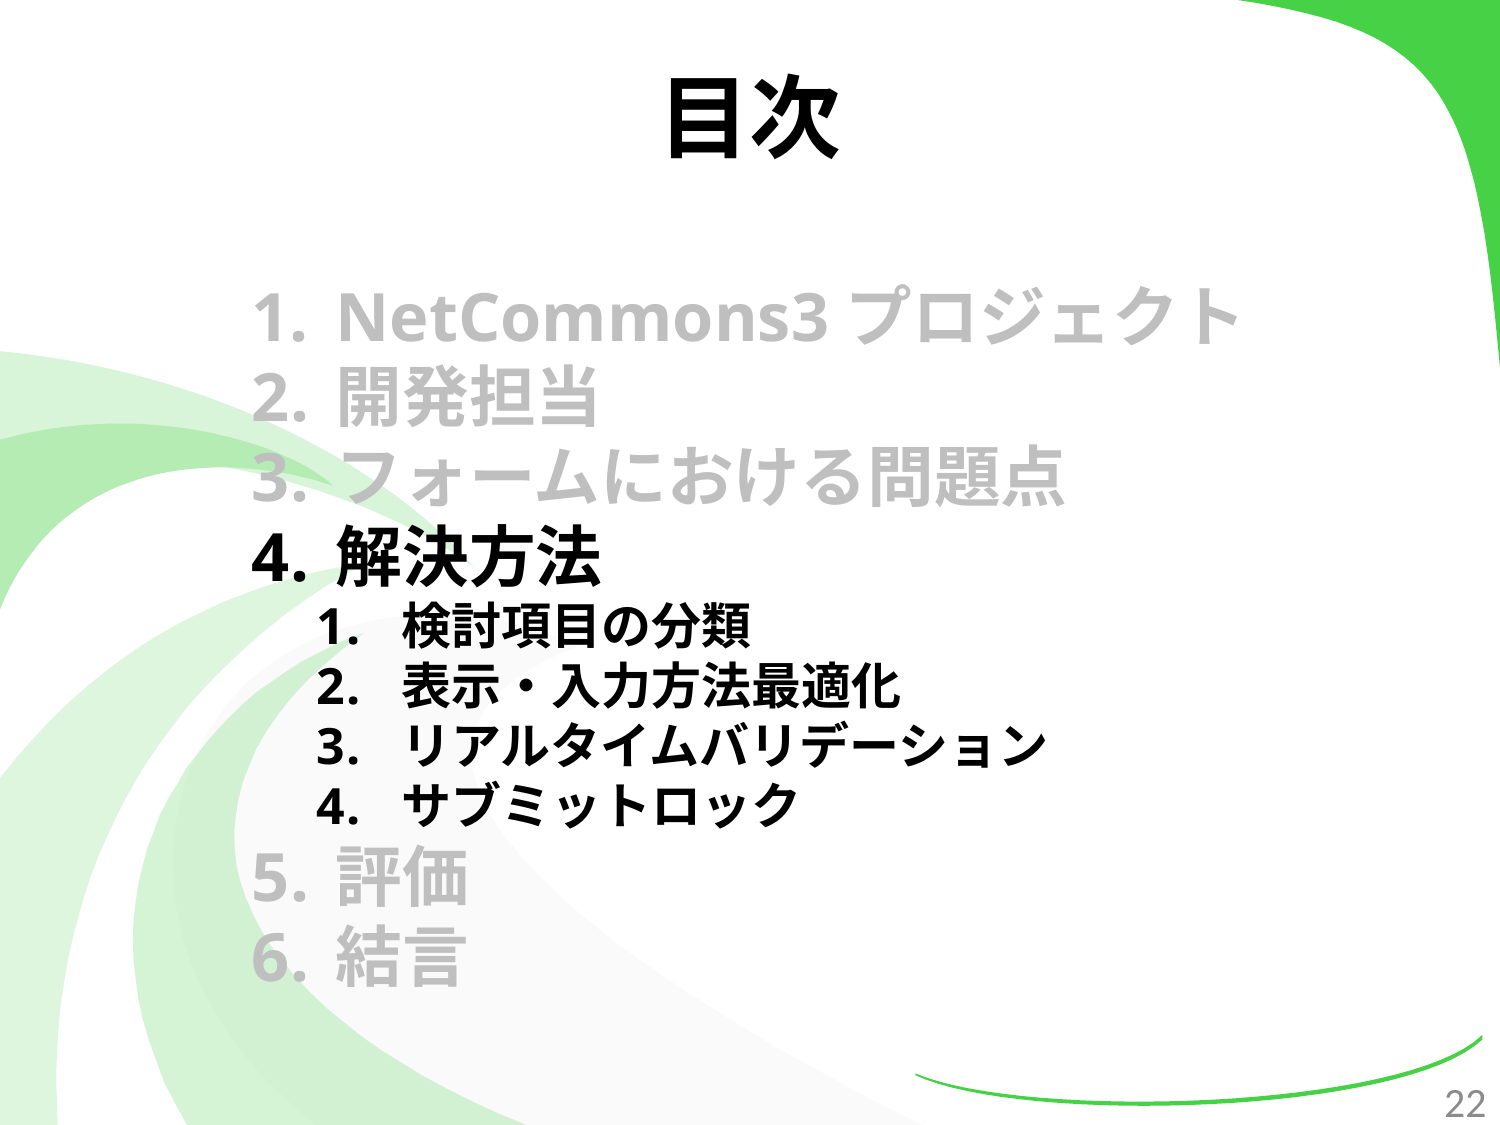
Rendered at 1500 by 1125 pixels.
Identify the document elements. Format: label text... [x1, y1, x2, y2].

title 目次 [75, 20, 1425, 209]
text_box NetCommons3プロジェクト 開発担当 フォームにおける問題点 解決方法 検討項目の分類 表示・入力方法最適化 リアルタイムバリデーション サブミットロック 評価 結言 [236, 267, 1282, 1035]
slide_number 22 [1151, 1070, 1500, 1125]
